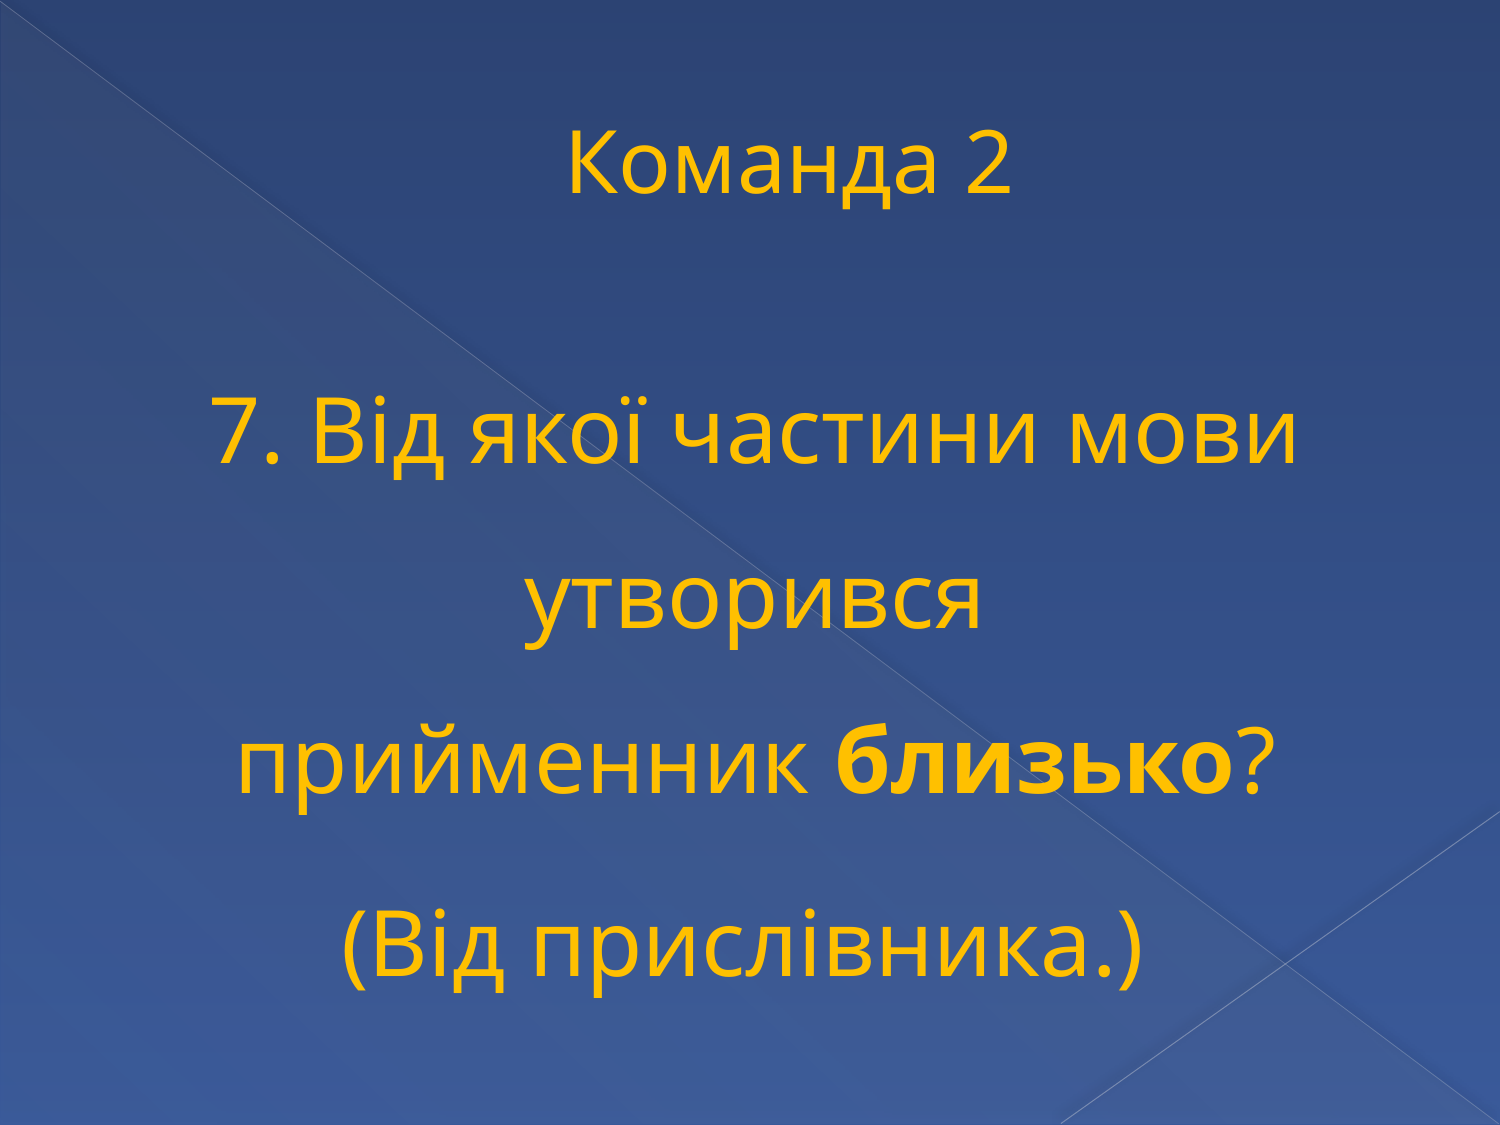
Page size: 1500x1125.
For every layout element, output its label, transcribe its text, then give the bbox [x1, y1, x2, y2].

list 7. Від якої частини мови утворився прийменник близько? (Від прислівника.) [75, 308, 1425, 1059]
title Команда 2 [75, 43, 1425, 274]
